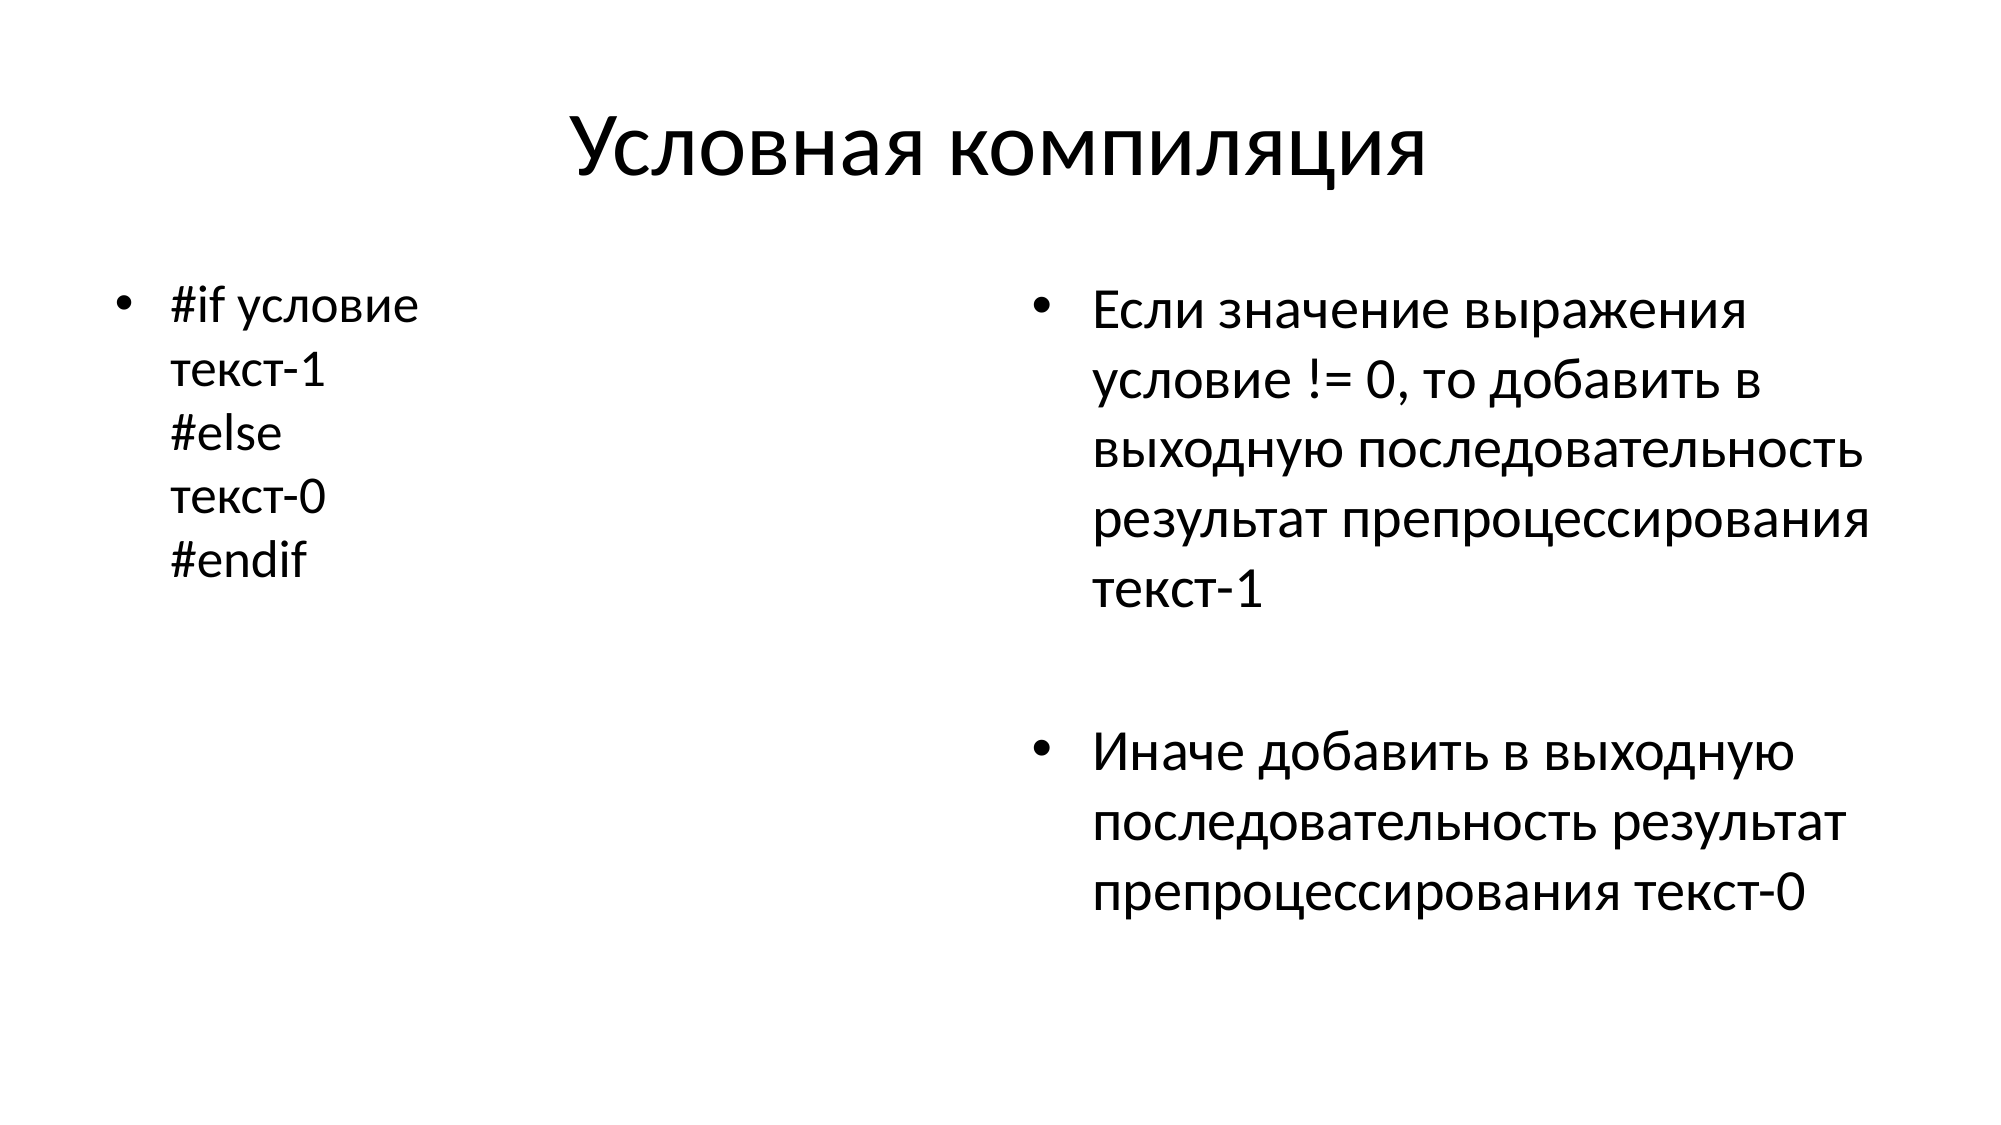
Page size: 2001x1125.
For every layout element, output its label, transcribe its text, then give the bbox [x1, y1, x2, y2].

list Если значение выражения условие != 0, то добавить в выходную последовательность результат препроцессирования текст-1 Иначе добавить в выходную последовательность результат препроцессирования текст-0 [1016, 262, 1900, 1005]
list #if условие текст-1 #else текст-0 #endif Ещё варианты: #if - #endif #if - #elif … - #elif - #else - #endif #ifdef … #ifndef … [99, 262, 984, 1005]
title Условная компиляция [99, 45, 1900, 233]
